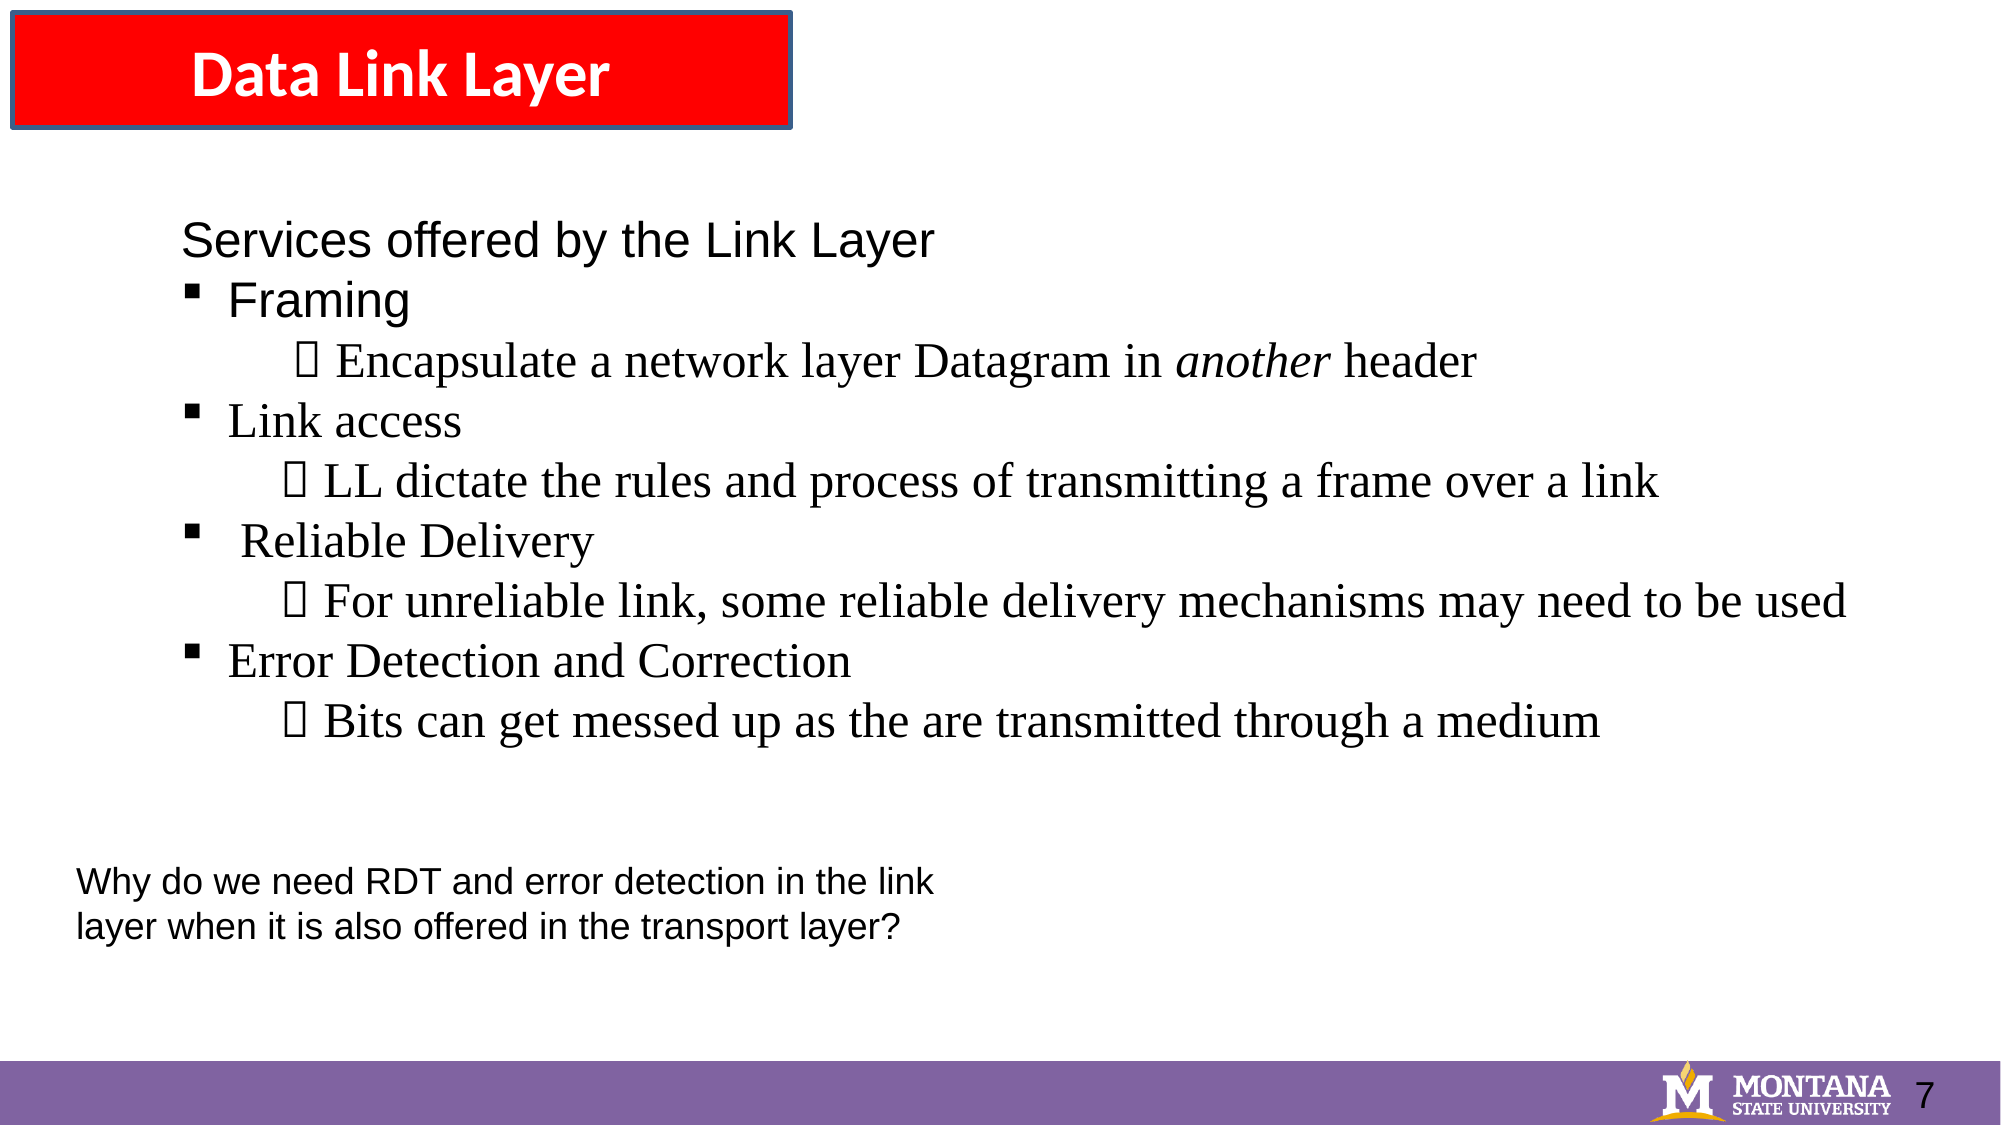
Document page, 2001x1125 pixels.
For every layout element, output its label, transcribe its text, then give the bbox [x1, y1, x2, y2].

text_box Why do we need RDT and error detection in the link layer when it is also offered in the transport layer? [61, 849, 999, 955]
text_box Services offered by the Link Layer Framing  Encapsulate a network layer Datagram in another header Link access  LL dictate the rules and process of transmitting a frame over a link Reliable Delivery  For unreliable link, some reliable delivery mechanisms may need to be used Error Detection and Correction  Bits can get messed up as the are transmitted through a medium [166, 199, 1864, 755]
picture [1650, 1060, 1891, 1122]
text_box Data Link Layer [10, 10, 793, 130]
slide_number 7 [1887, 1072, 1994, 1125]
